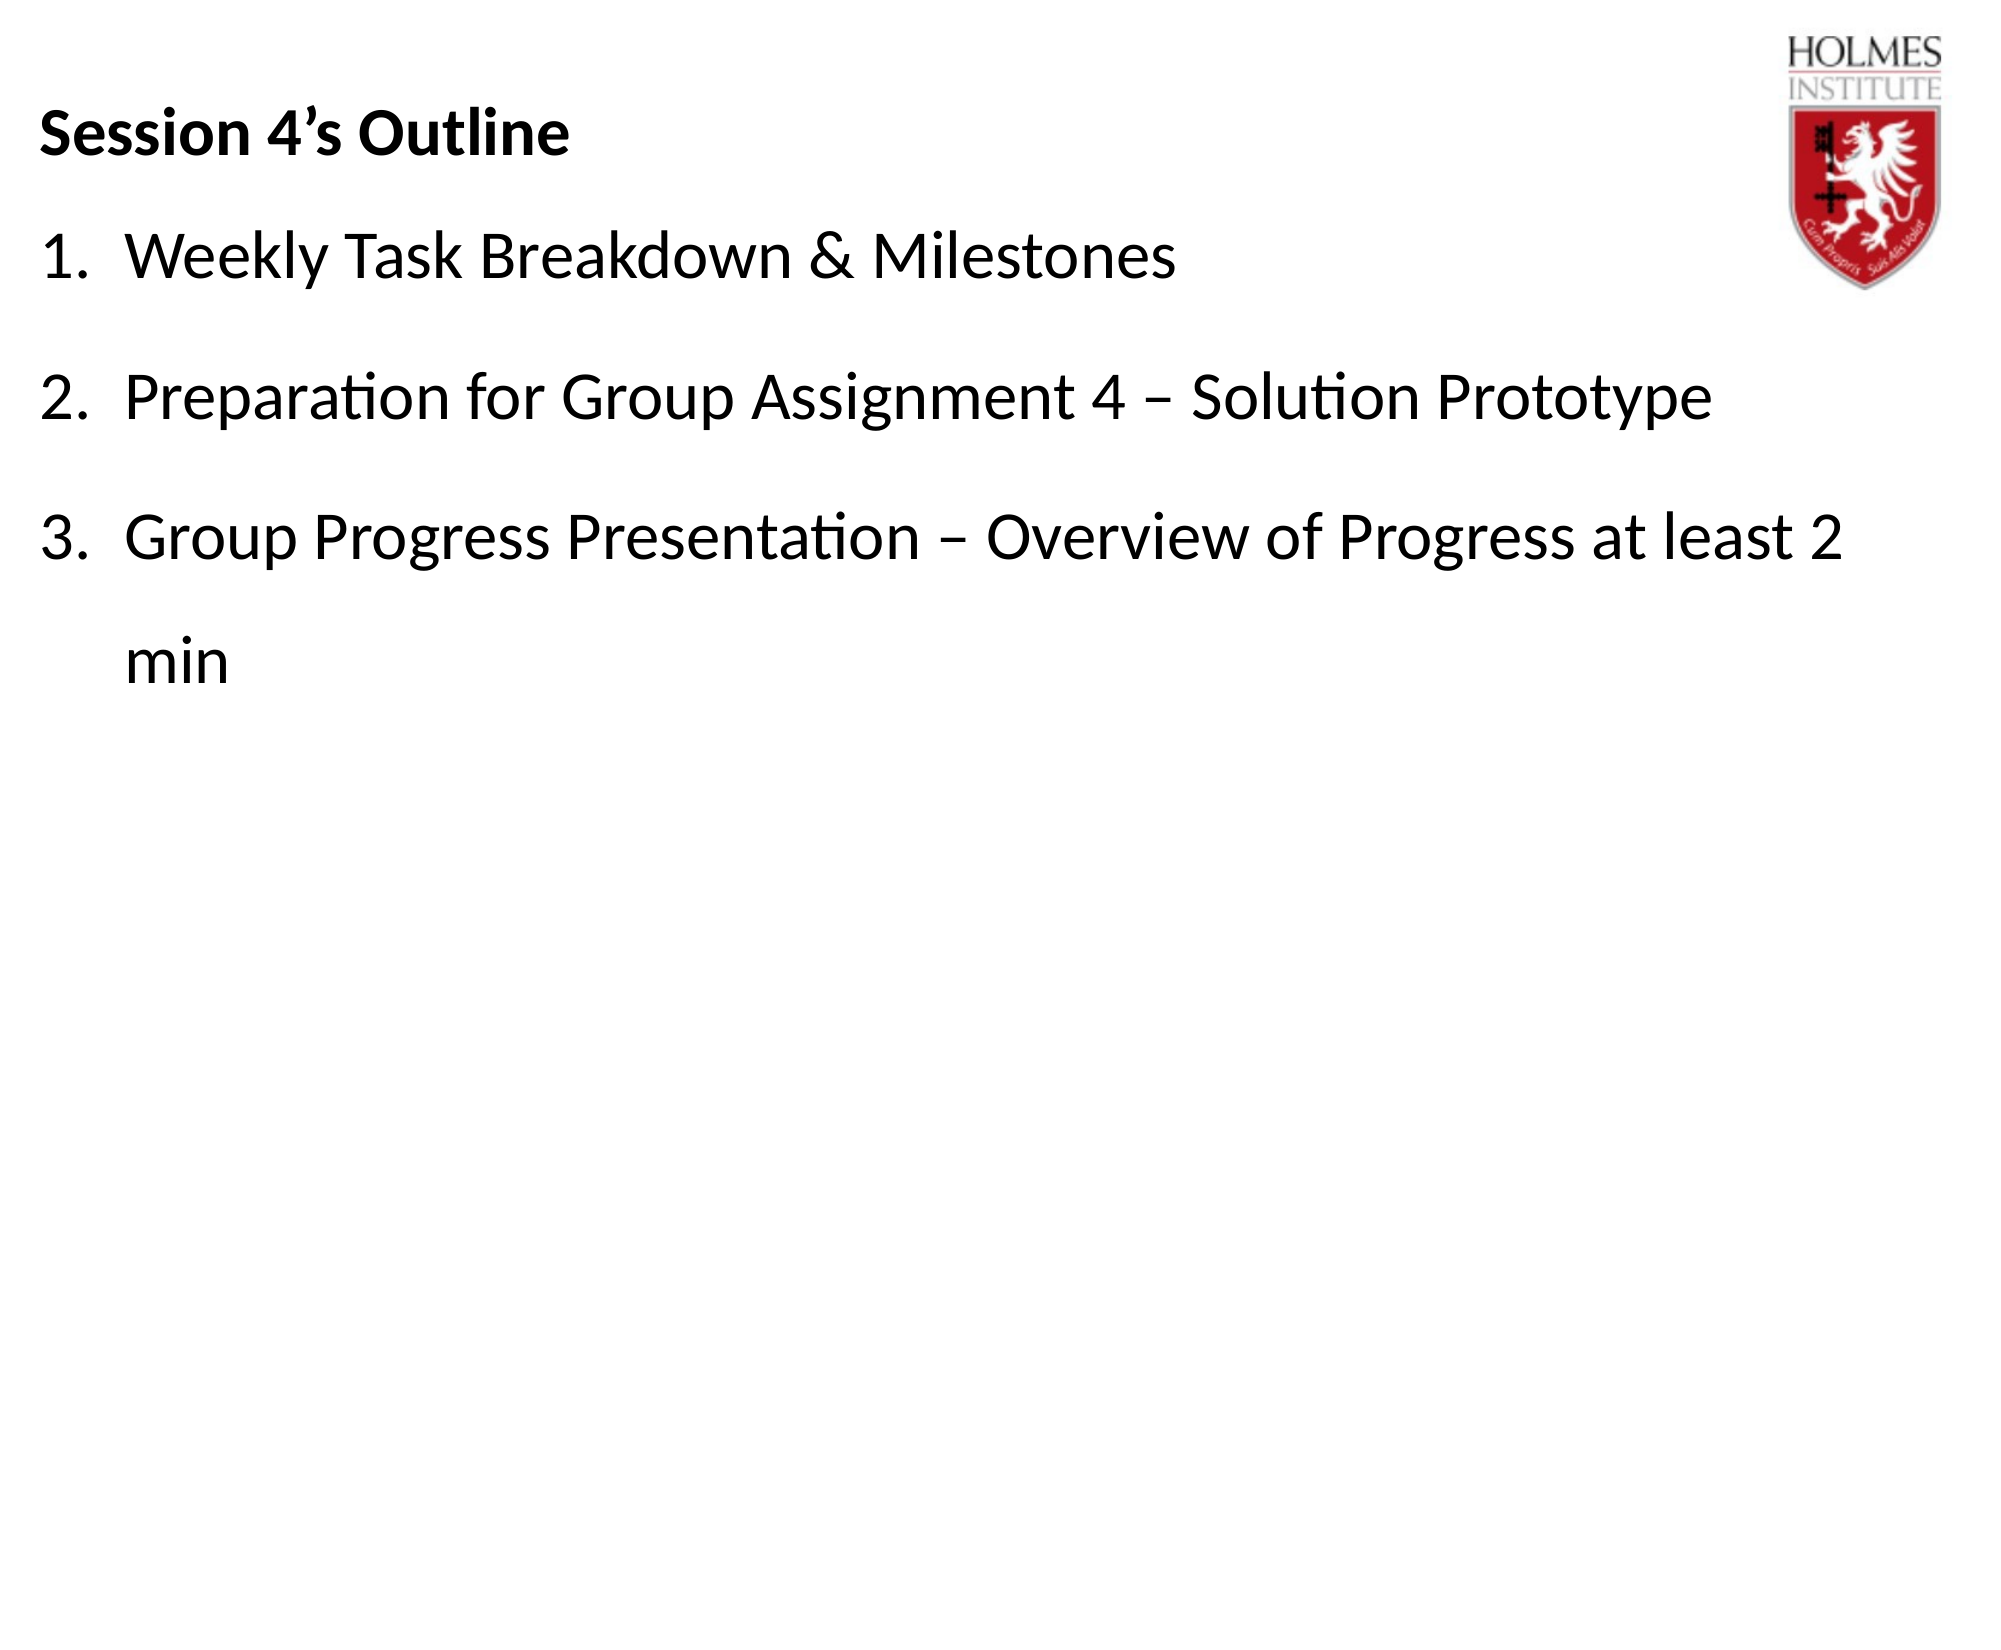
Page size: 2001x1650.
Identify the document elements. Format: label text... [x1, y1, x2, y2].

text_box Session 4’s Outline Weekly Task Breakdown & Milestones Preparation for Group Assignment 4 – Solution Prototype Group Progress Presentation – Overview of Progress at least 2 min [24, 38, 1975, 705]
picture [1682, 0, 2000, 313]
